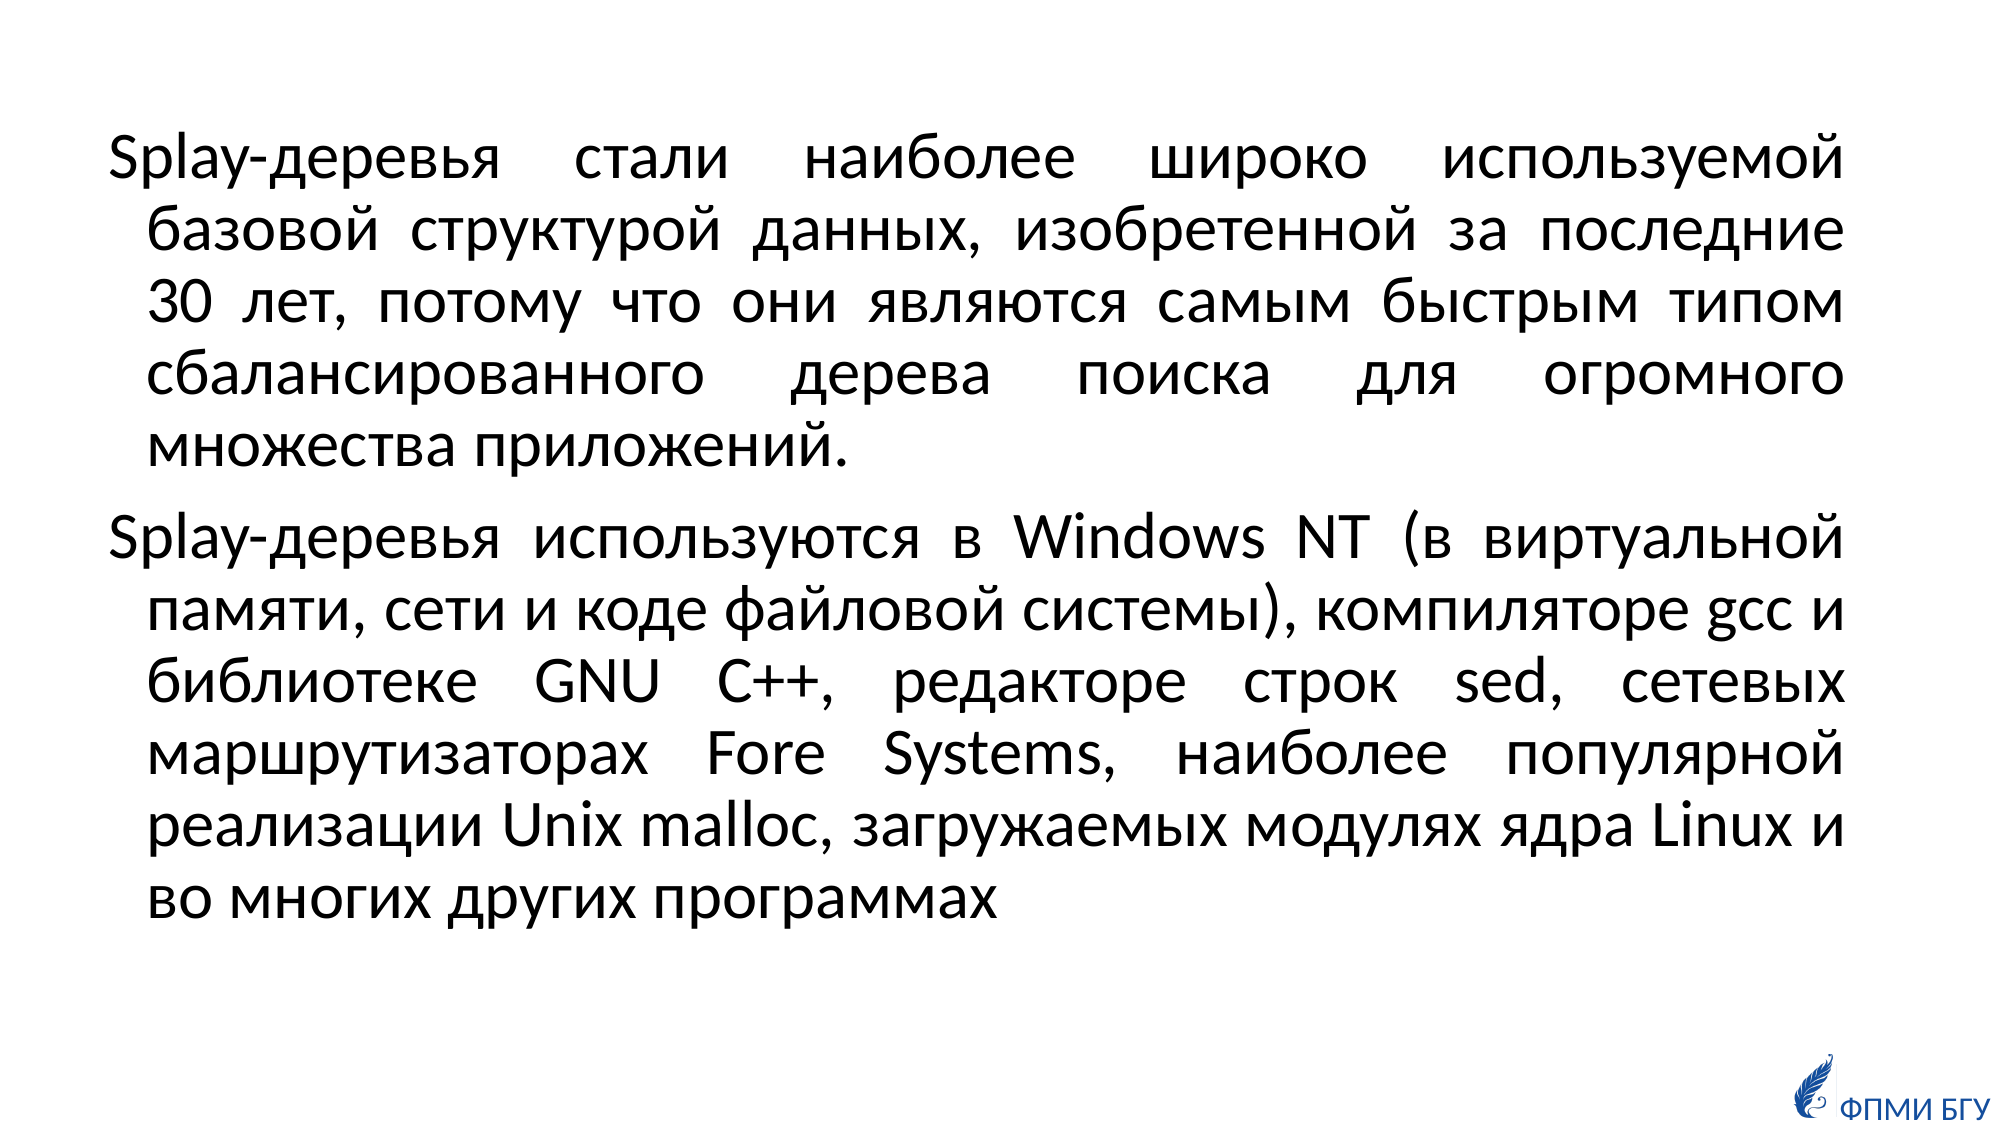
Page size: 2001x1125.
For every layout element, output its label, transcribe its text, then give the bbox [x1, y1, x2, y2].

picture [1793, 1053, 1837, 1118]
list Splay-деревья стали наиболее широко используемой базовой структурой данных, изобретенной за последние 30 лет, потому что они являются самым быстрым типом сбалансированного дерева поиска для огромного множества приложений. Splay-деревья используются в Windows NT (в виртуальной памяти, сети и коде файловой системы), компиляторе gcc и библиотеке GNU C++, редакторе строк sed, сетевых маршрутизаторах Fore Systems, наиболее популярной реализации Unix malloc, загружаемых модулях ядра Linux и во многих других программах [93, 113, 1862, 522]
text_box ФПМИ БГУ [1830, 1087, 2000, 1125]
